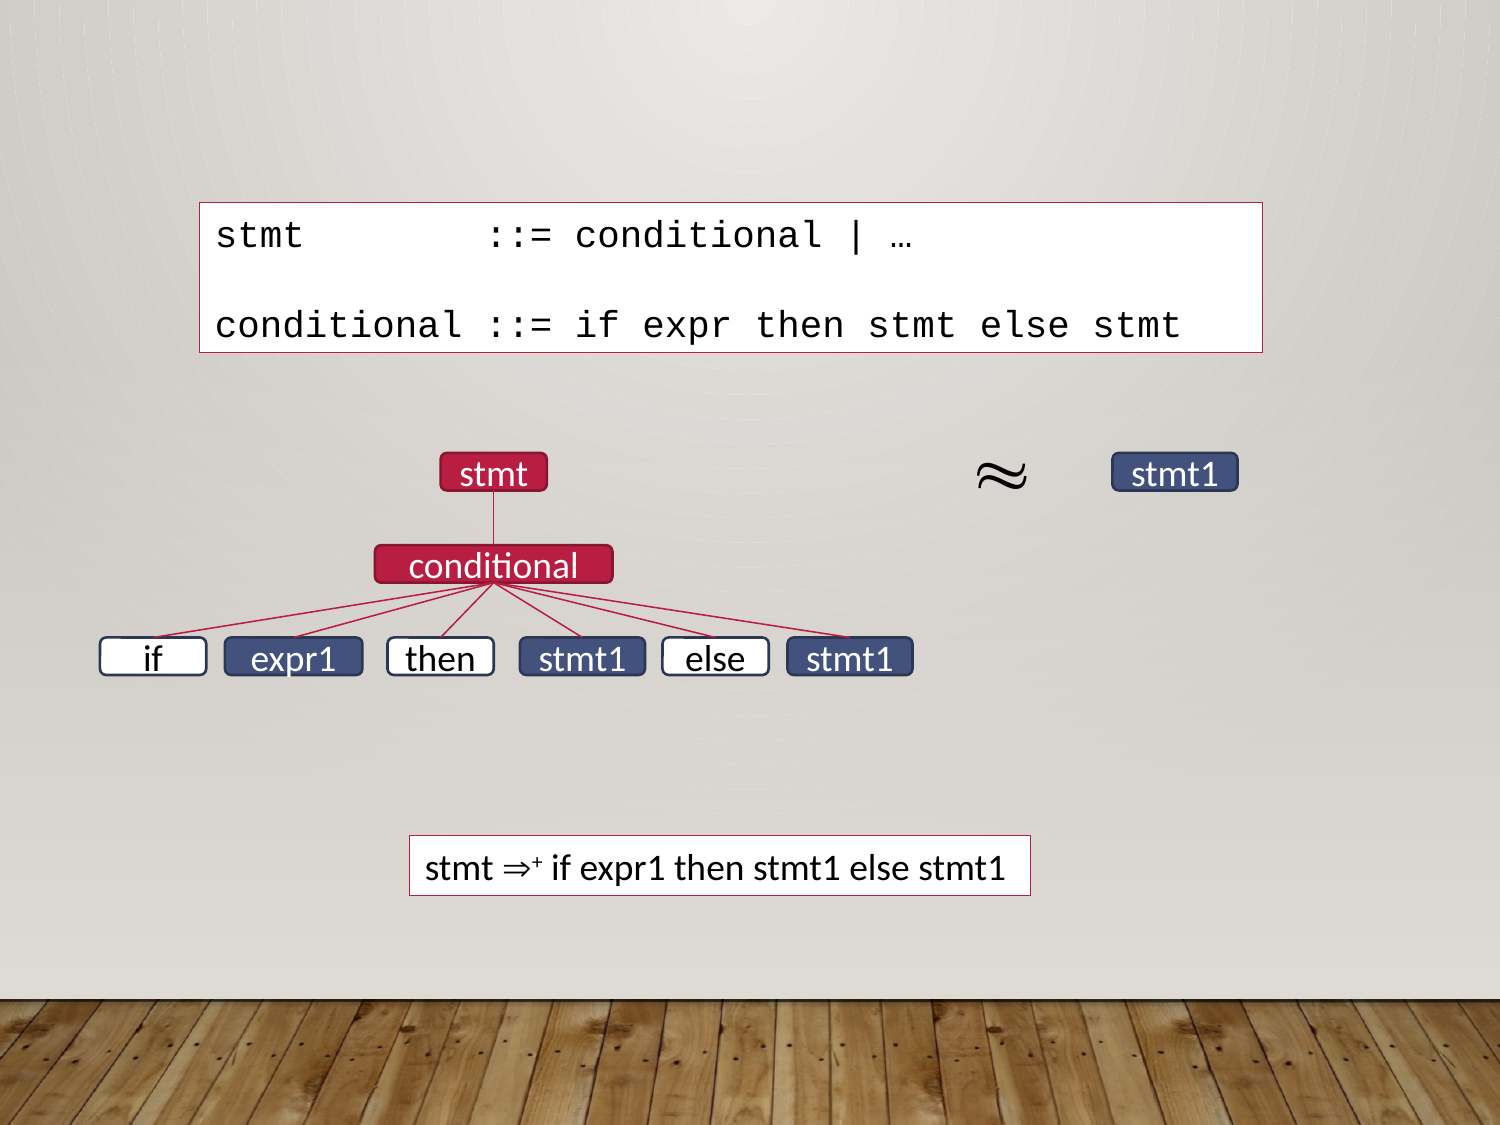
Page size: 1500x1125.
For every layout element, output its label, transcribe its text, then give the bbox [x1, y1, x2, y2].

text_box else [661, 638, 771, 677]
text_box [293, 582, 440, 638]
text_box expr1 [223, 638, 364, 677]
text_box if [98, 636, 208, 677]
text_box  [952, 410, 1049, 526]
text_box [440, 582, 493, 638]
text_box stmt ::= conditional | … conditional ::= if expr then stmt else stmt [199, 202, 1263, 353]
text_box stmt1 [786, 636, 914, 677]
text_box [152, 582, 293, 638]
picture [0, 999, 1500, 1125]
text_box stmt1 [518, 638, 647, 677]
text_box conditional [373, 543, 614, 582]
text_box then [386, 638, 496, 677]
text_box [493, 582, 851, 638]
text_box stmt [439, 451, 549, 492]
text_box stmt + if expr1 then stmt1 else stmt1 [409, 835, 1031, 896]
text_box stmt1 [1111, 451, 1239, 492]
